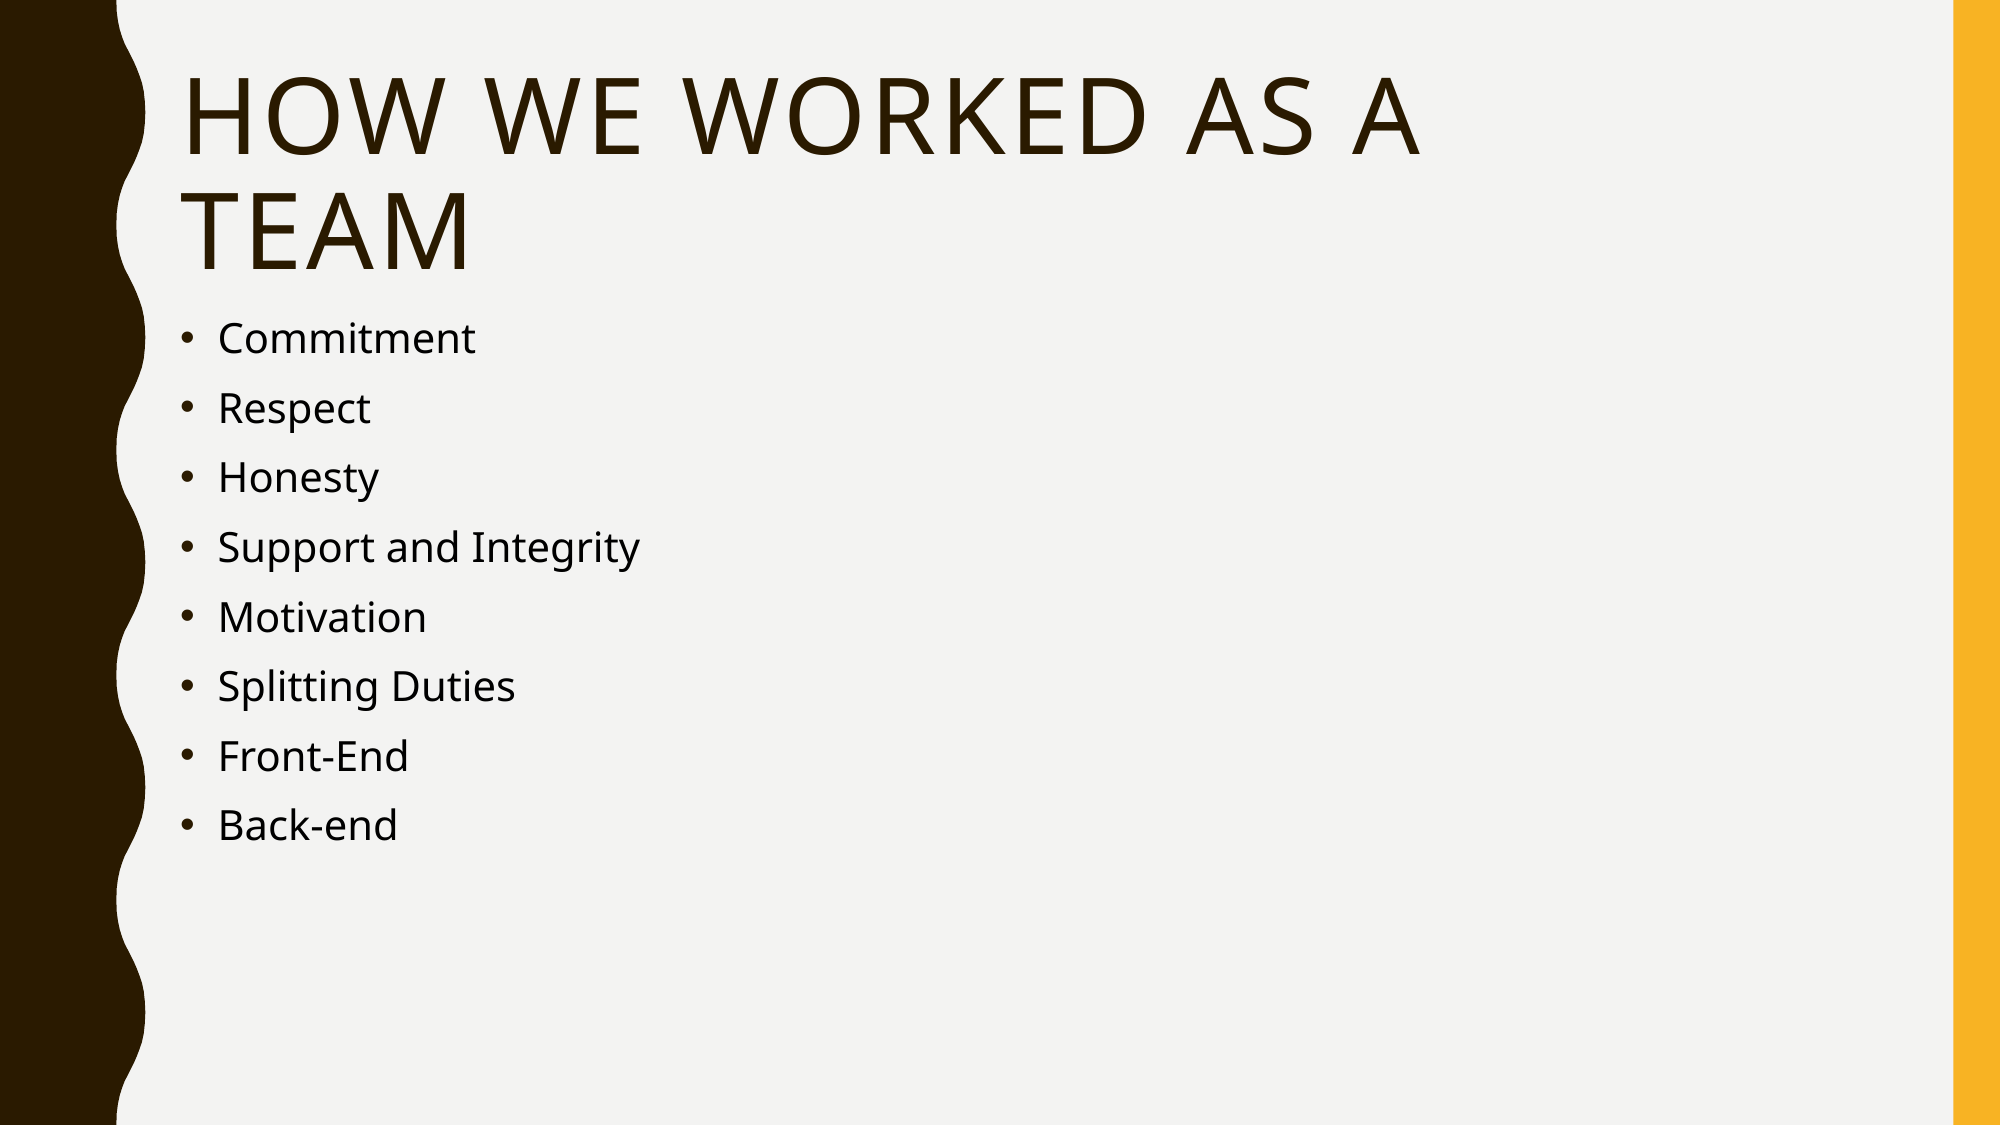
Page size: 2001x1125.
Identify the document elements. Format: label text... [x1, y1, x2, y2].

list Commitment Respect Honesty Support and Integrity Motivation Splitting Duties Front-End Back-end [165, 299, 1565, 893]
title How we worked as a team [165, 55, 1565, 299]
